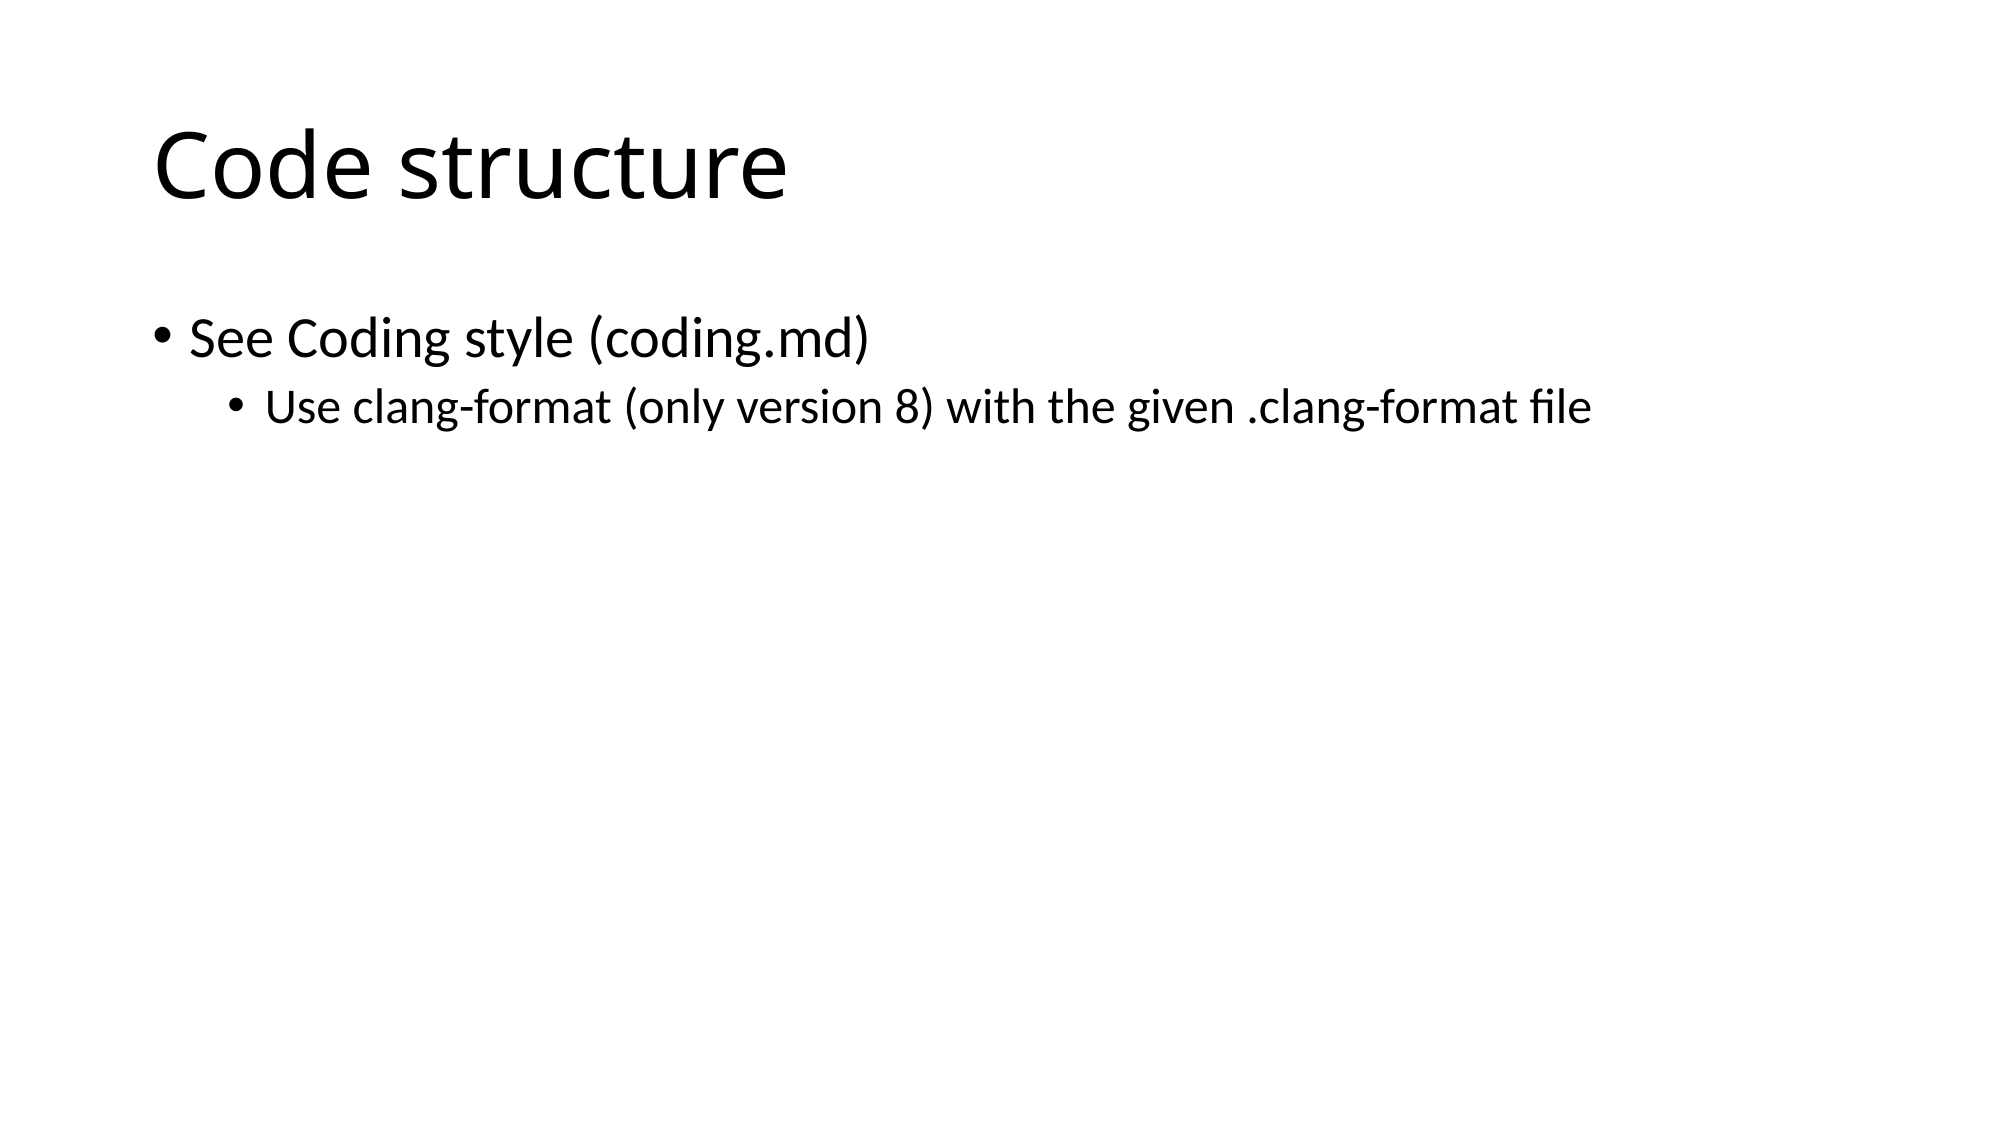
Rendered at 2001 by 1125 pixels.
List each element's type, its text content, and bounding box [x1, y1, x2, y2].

title Code structure [137, 59, 1863, 278]
list See Coding style (coding.md) Use clang-format (only version 8) with the given .clang-format file [137, 299, 1863, 1014]
